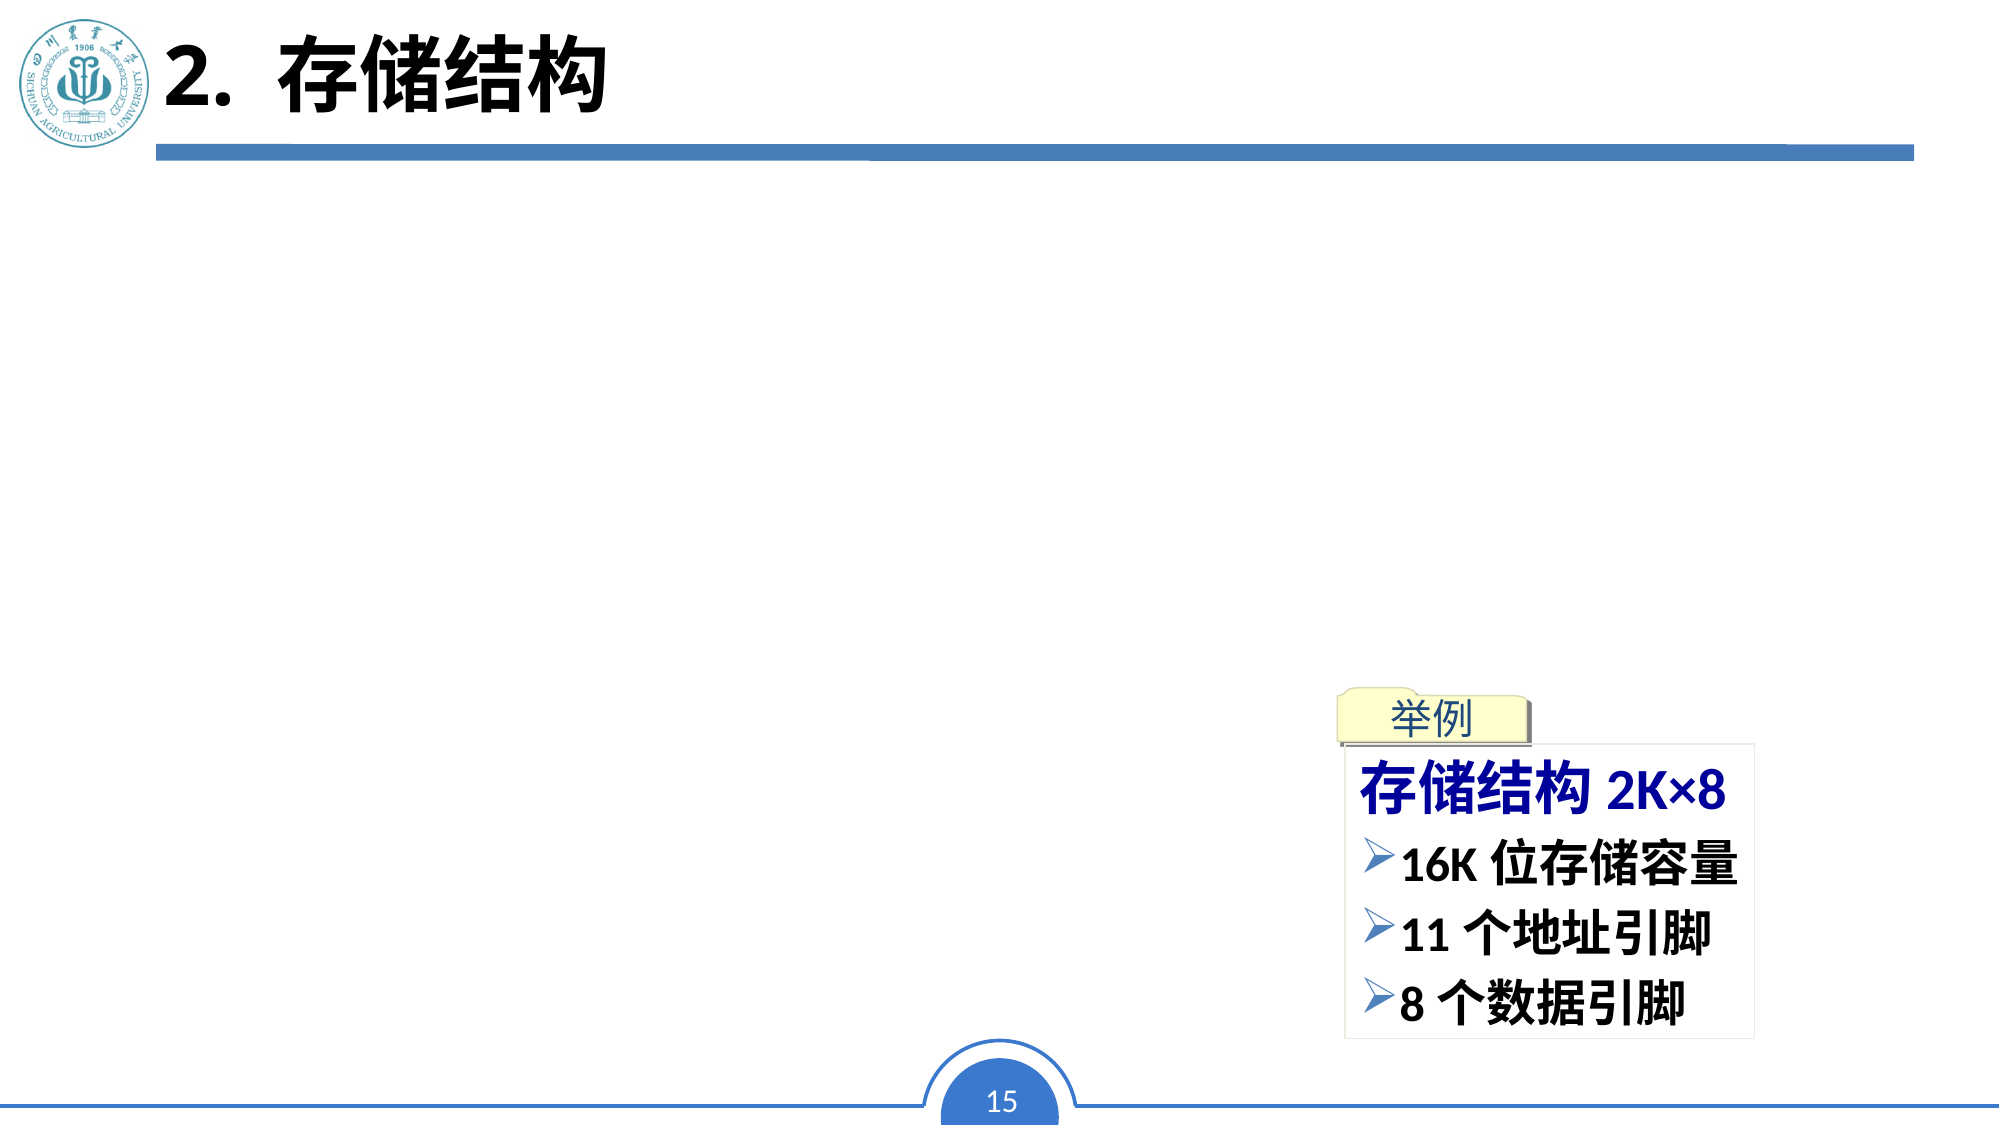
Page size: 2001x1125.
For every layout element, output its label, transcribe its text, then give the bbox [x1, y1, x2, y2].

title 2. 存储结构 [148, 14, 1855, 153]
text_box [1337, 687, 1760, 1049]
